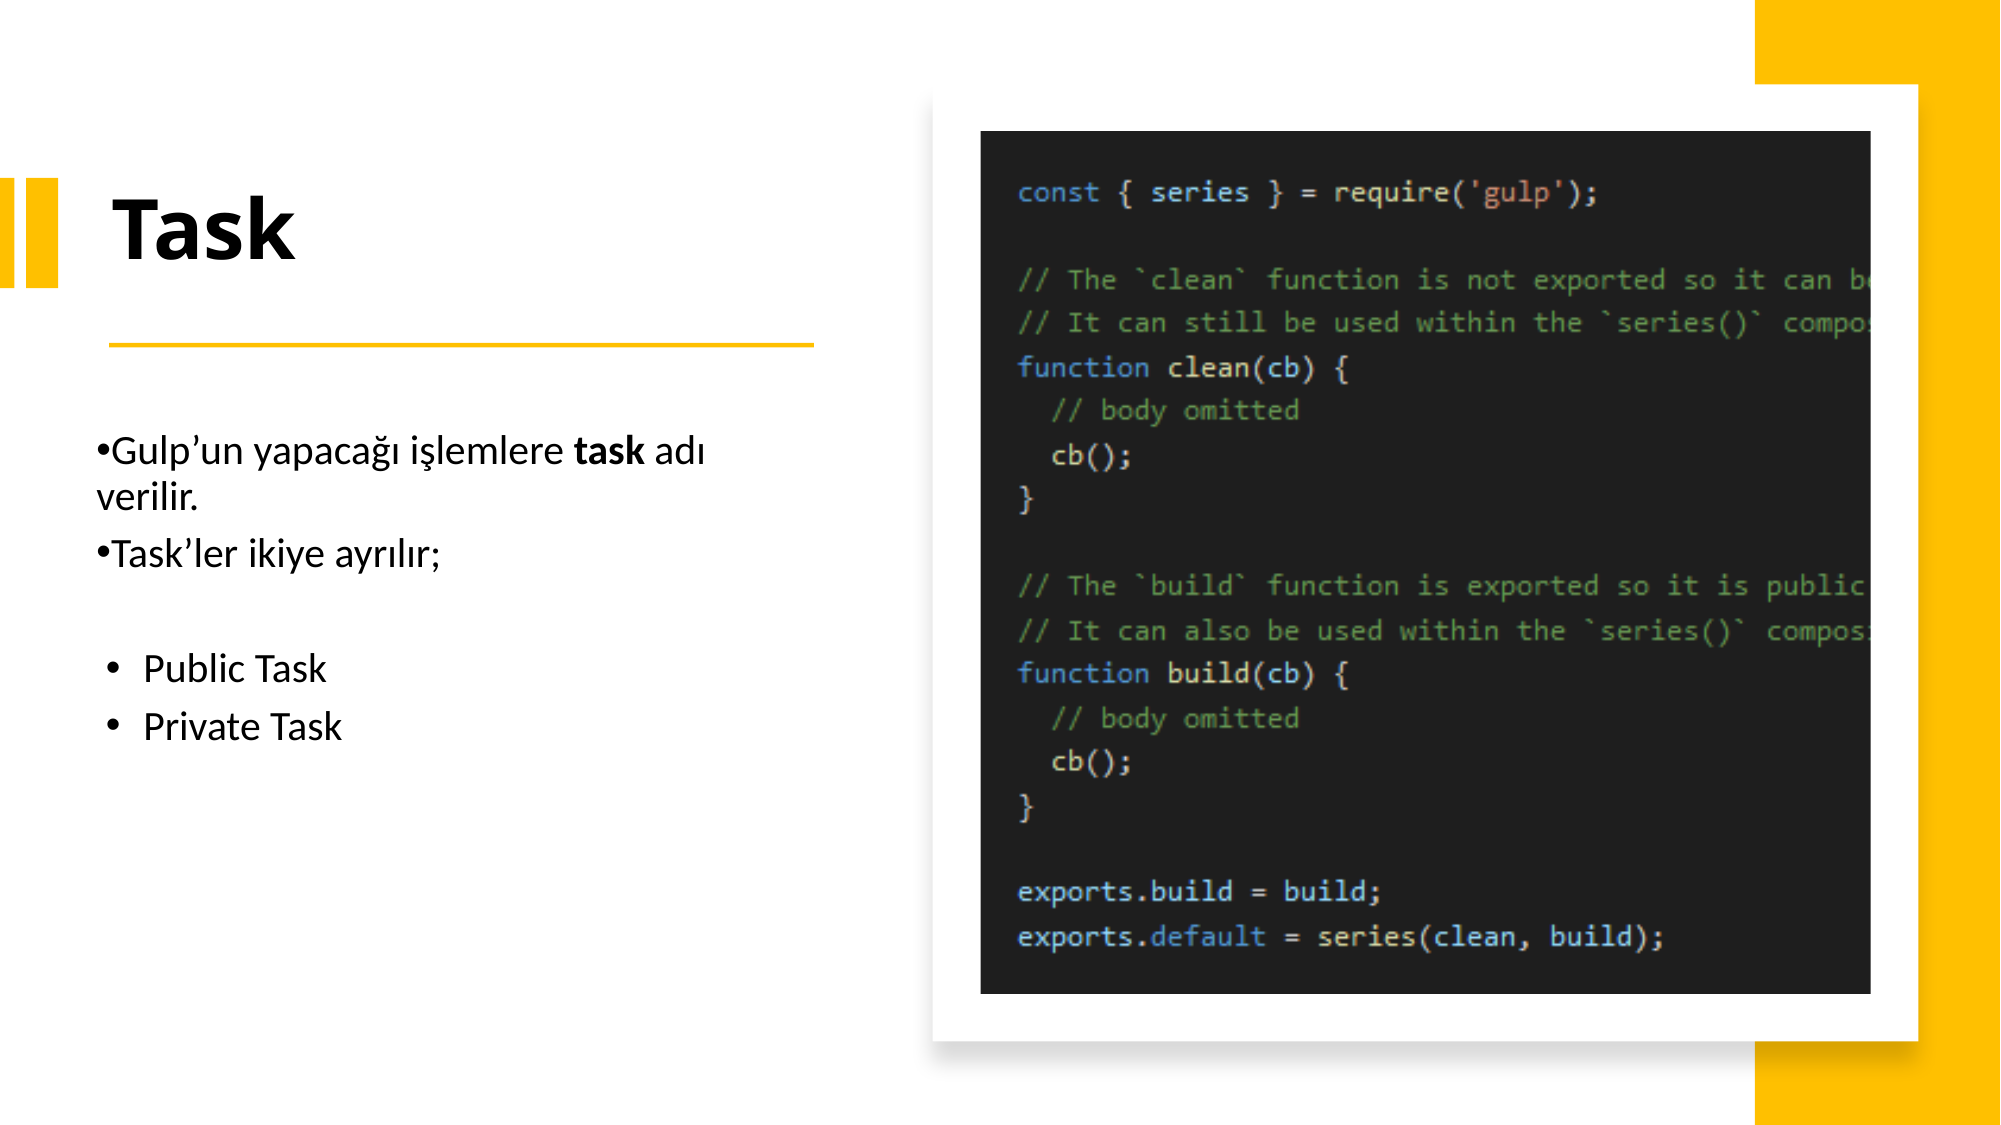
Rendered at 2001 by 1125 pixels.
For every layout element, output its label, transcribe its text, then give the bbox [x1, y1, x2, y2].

picture [980, 131, 1871, 994]
text_box [108, 342, 815, 348]
text_box [1754, 0, 2000, 1125]
text_box [932, 83, 1919, 1042]
text_box Task [96, 140, 845, 326]
text_box Gulp’un yapacağı işlemlere task adı verilir. Task’ler ikiye ayrılır; Public Task Private Task [81, 400, 830, 778]
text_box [0, 177, 59, 289]
text_box [0, 0, 1754, 1125]
